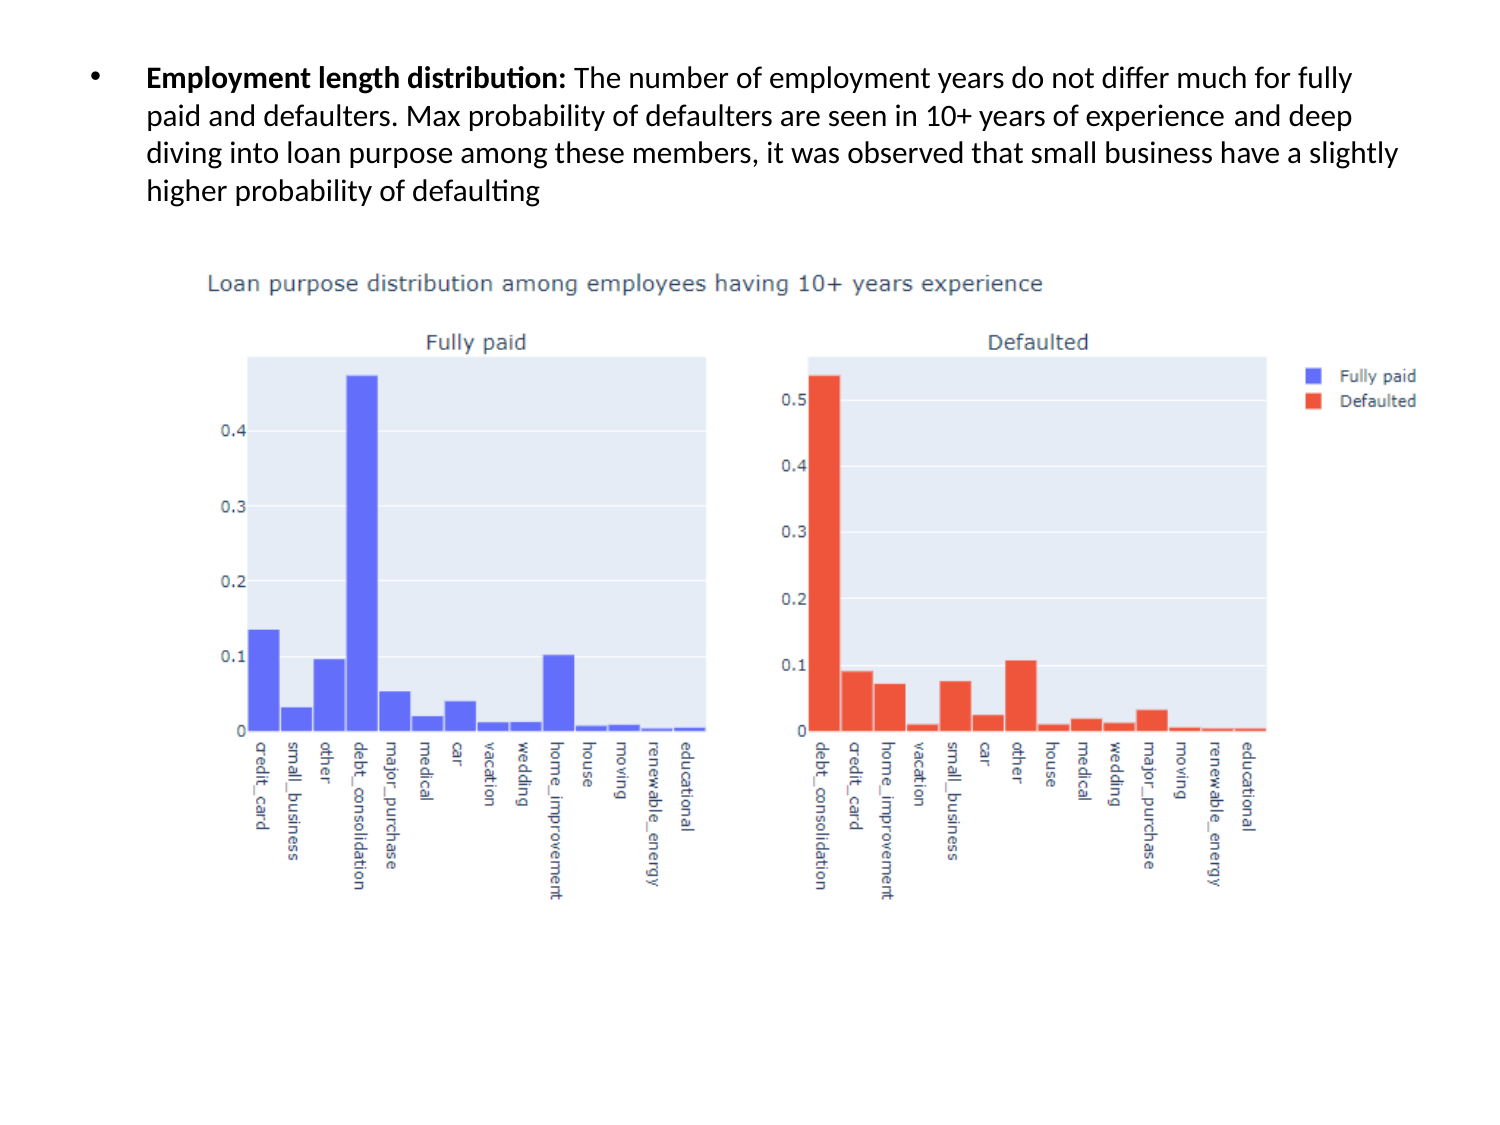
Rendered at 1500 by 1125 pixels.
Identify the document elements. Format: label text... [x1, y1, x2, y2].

picture [148, 262, 1448, 929]
list Employment length distribution: The number of employment years do not differ much for fully paid and defaulters. Max probability of defaulters are seen in 10+ years of experience and deep diving into loan purpose among these members, it was observed that small business have a slightly higher probability of defaulting [75, 50, 1425, 1005]
